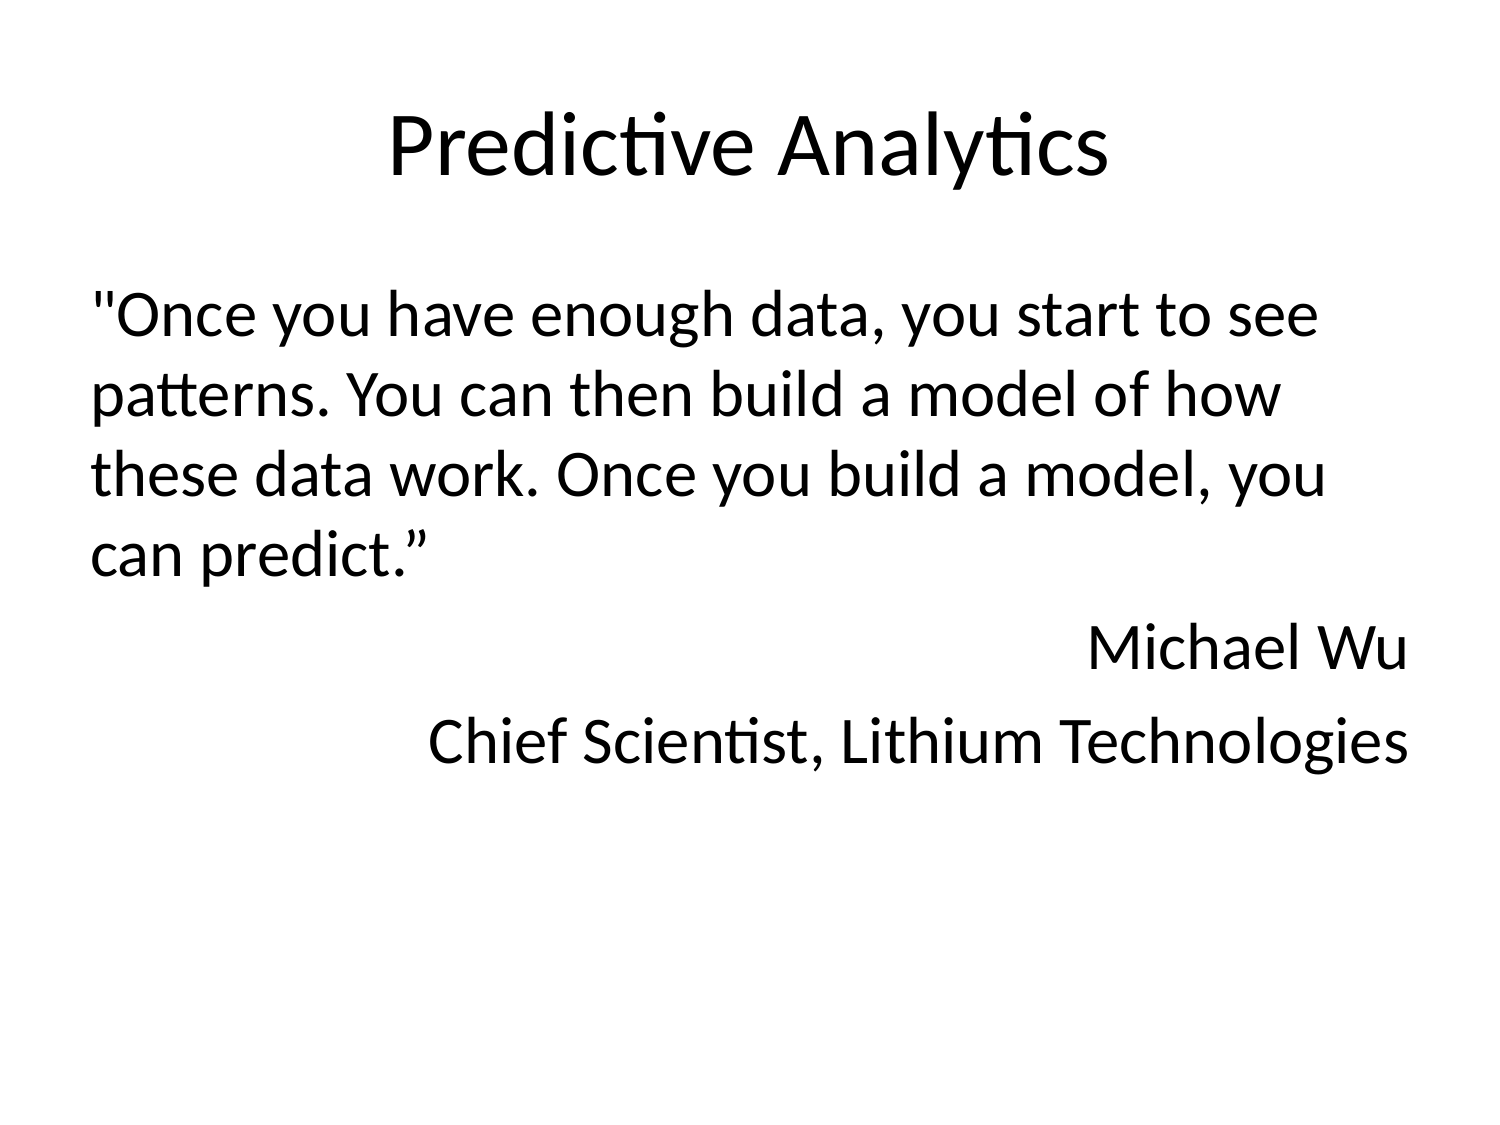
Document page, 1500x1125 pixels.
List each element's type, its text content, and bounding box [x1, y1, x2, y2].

title Predictive Analytics [75, 45, 1425, 233]
list "Once you have enough data, you start to see patterns. You can then build a model of how these data work. Once you build a model, you can predict.” Michael Wu Chief Scientist, Lithium Technologies [75, 262, 1425, 1005]
